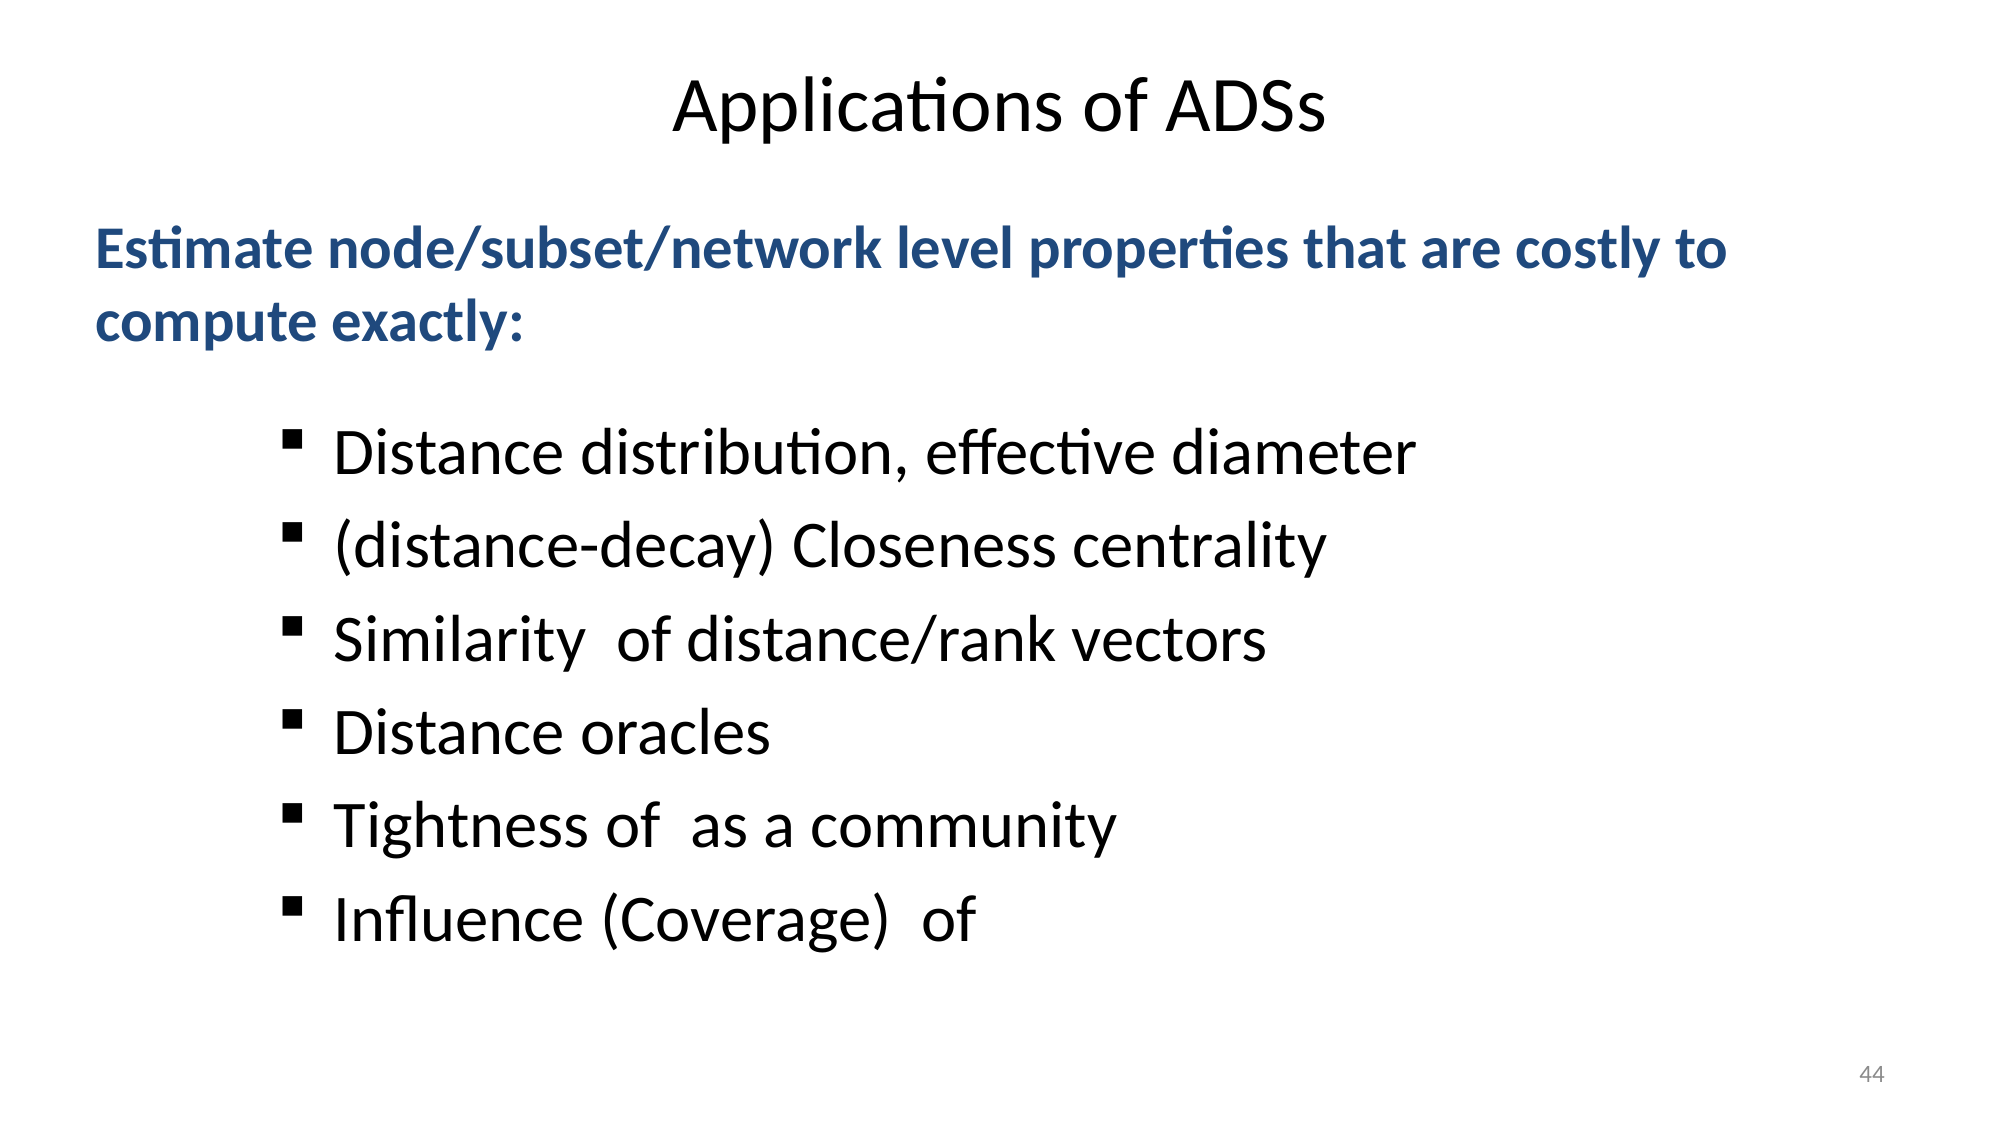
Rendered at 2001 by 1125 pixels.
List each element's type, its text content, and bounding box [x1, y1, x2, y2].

title Applications of ADSs [99, 45, 1900, 233]
slide_number 44 [1433, 1042, 1900, 1103]
text_box Estimate node/subset/network level properties that are costly to compute exactly: [80, 200, 1875, 363]
